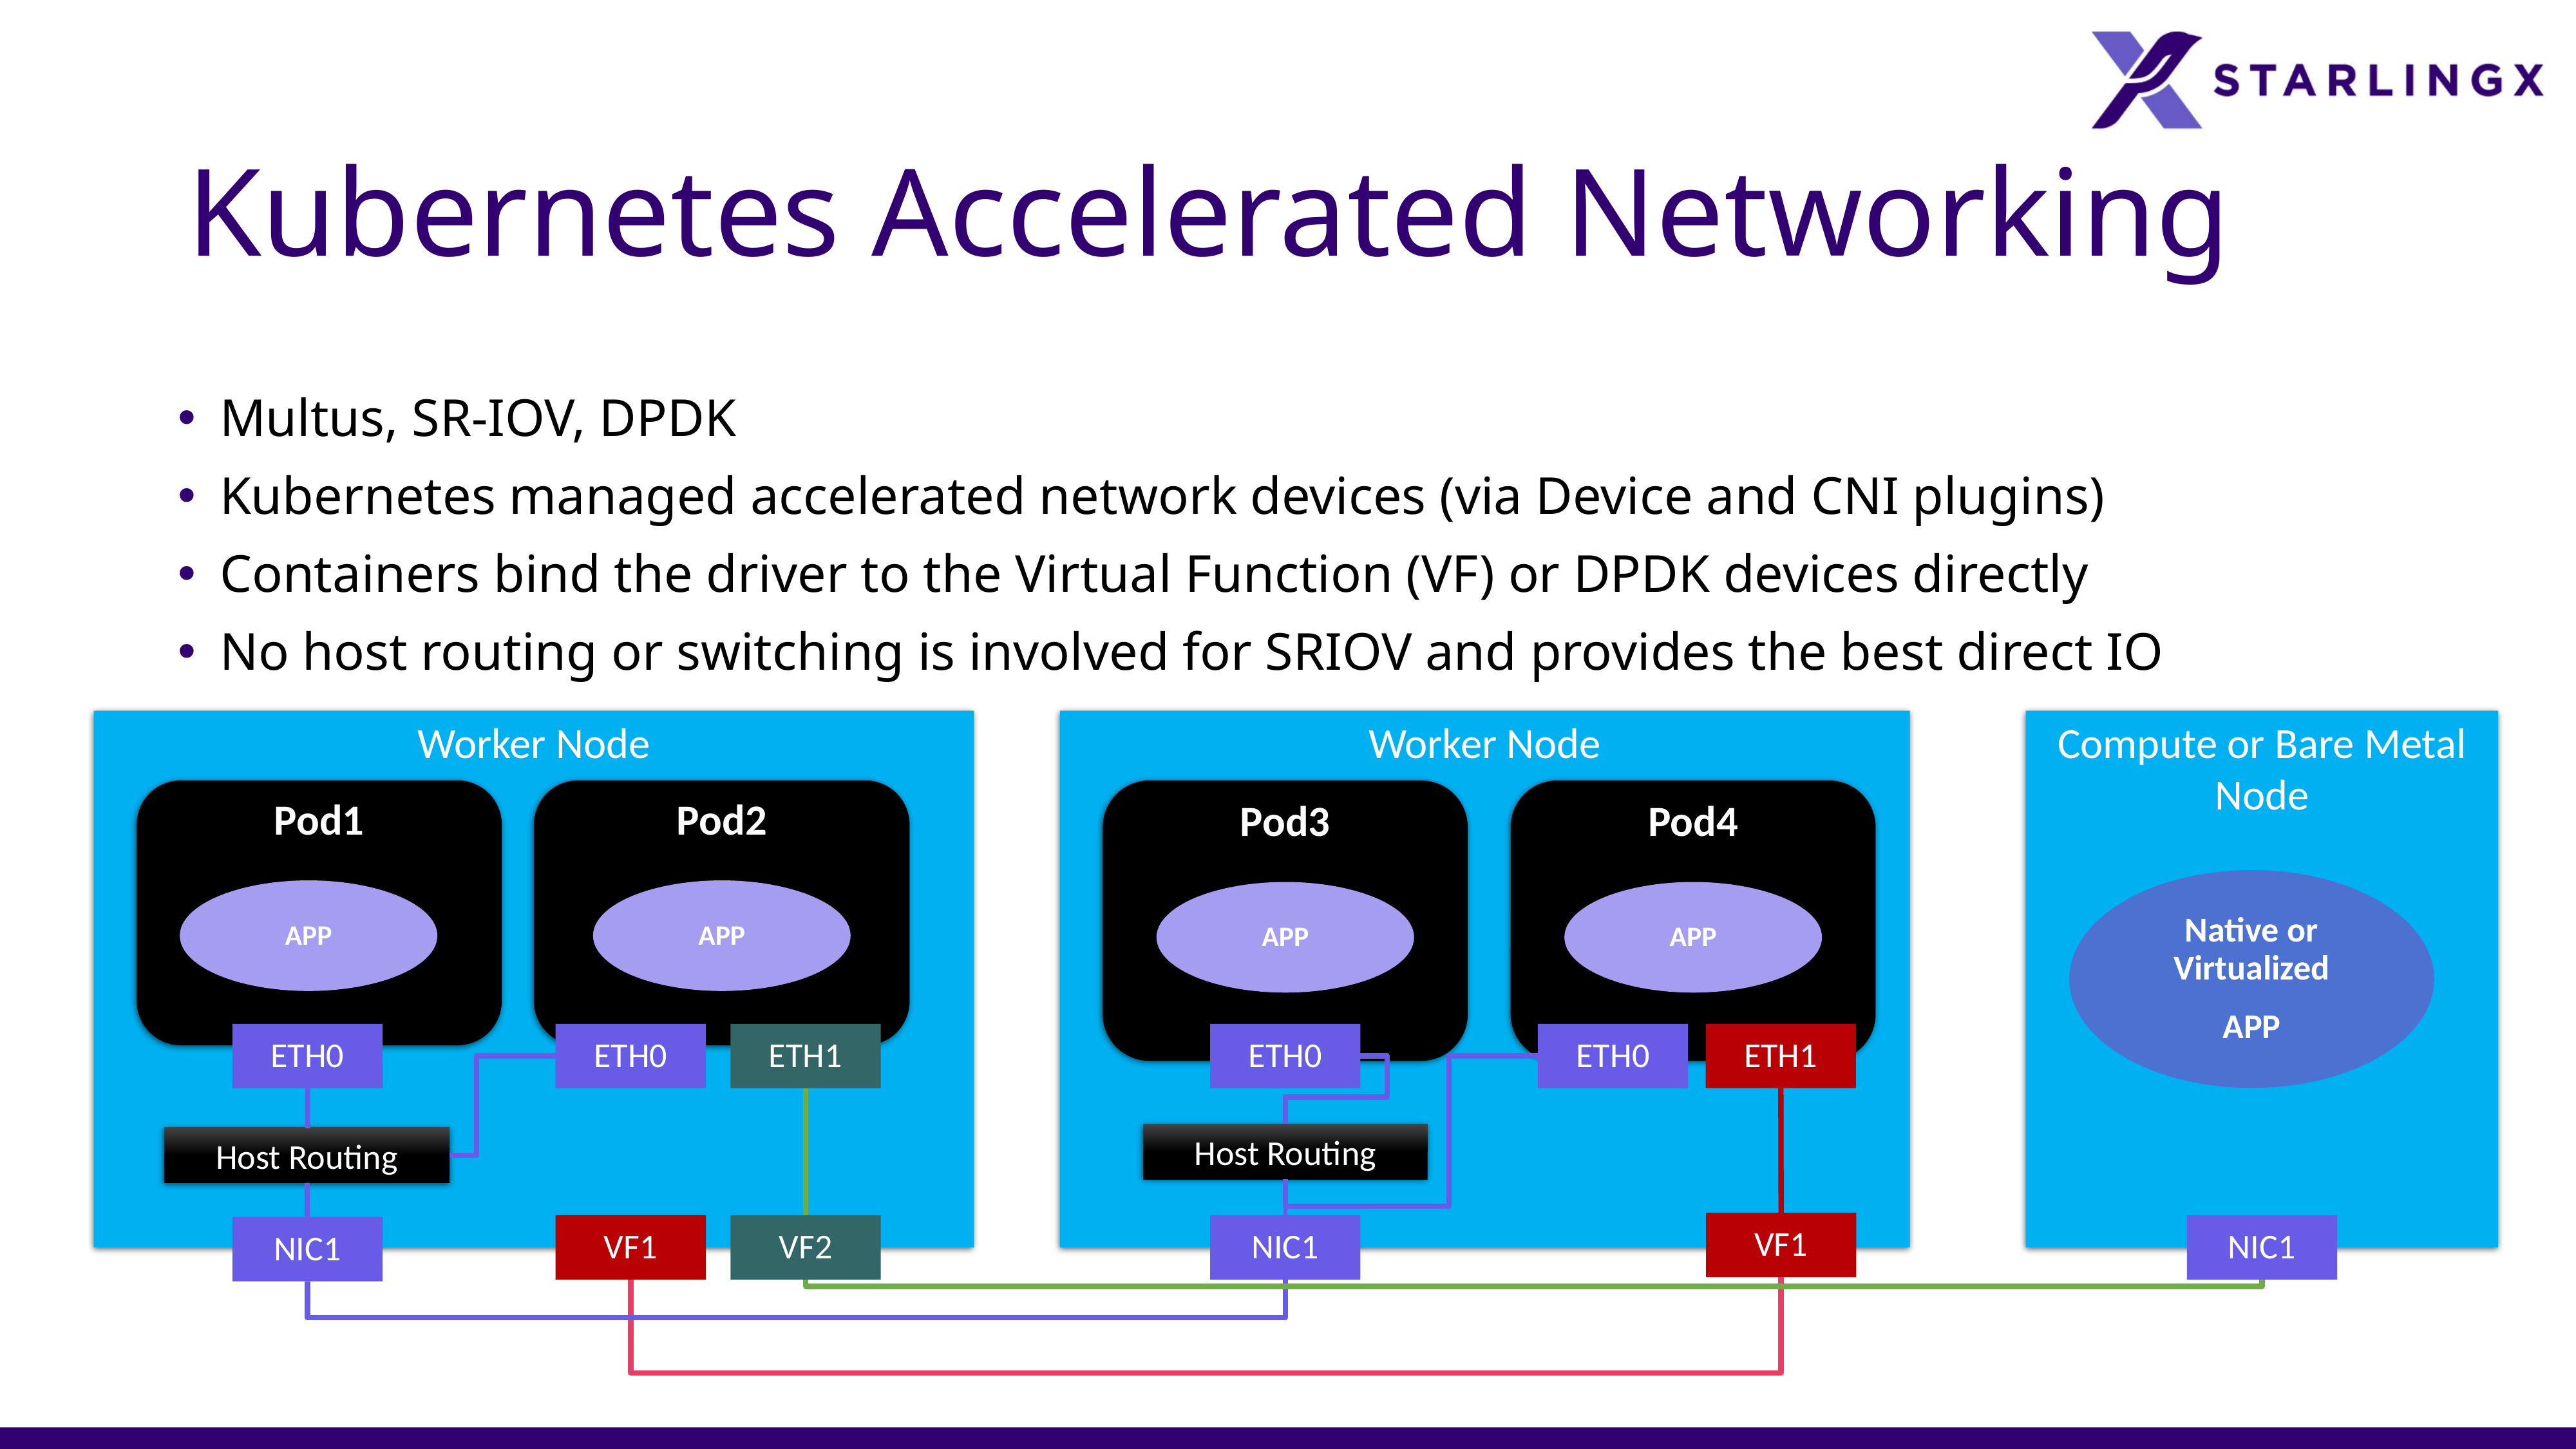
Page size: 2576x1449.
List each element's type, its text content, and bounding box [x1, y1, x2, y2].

title Kubernetes Accelerated Networking [176, 77, 2400, 358]
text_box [93, 710, 2499, 1374]
picture [2060, 0, 2576, 161]
text_box Multus, SR-IOV, DPDK Kubernetes managed accelerated network devices (via Device and CNI plugins) Containers bind the driver to the Virtual Function (VF) or DPDK devices directly No host routing or switching is involved for SRIOV and provides the best direct IO [173, 387, 2576, 694]
